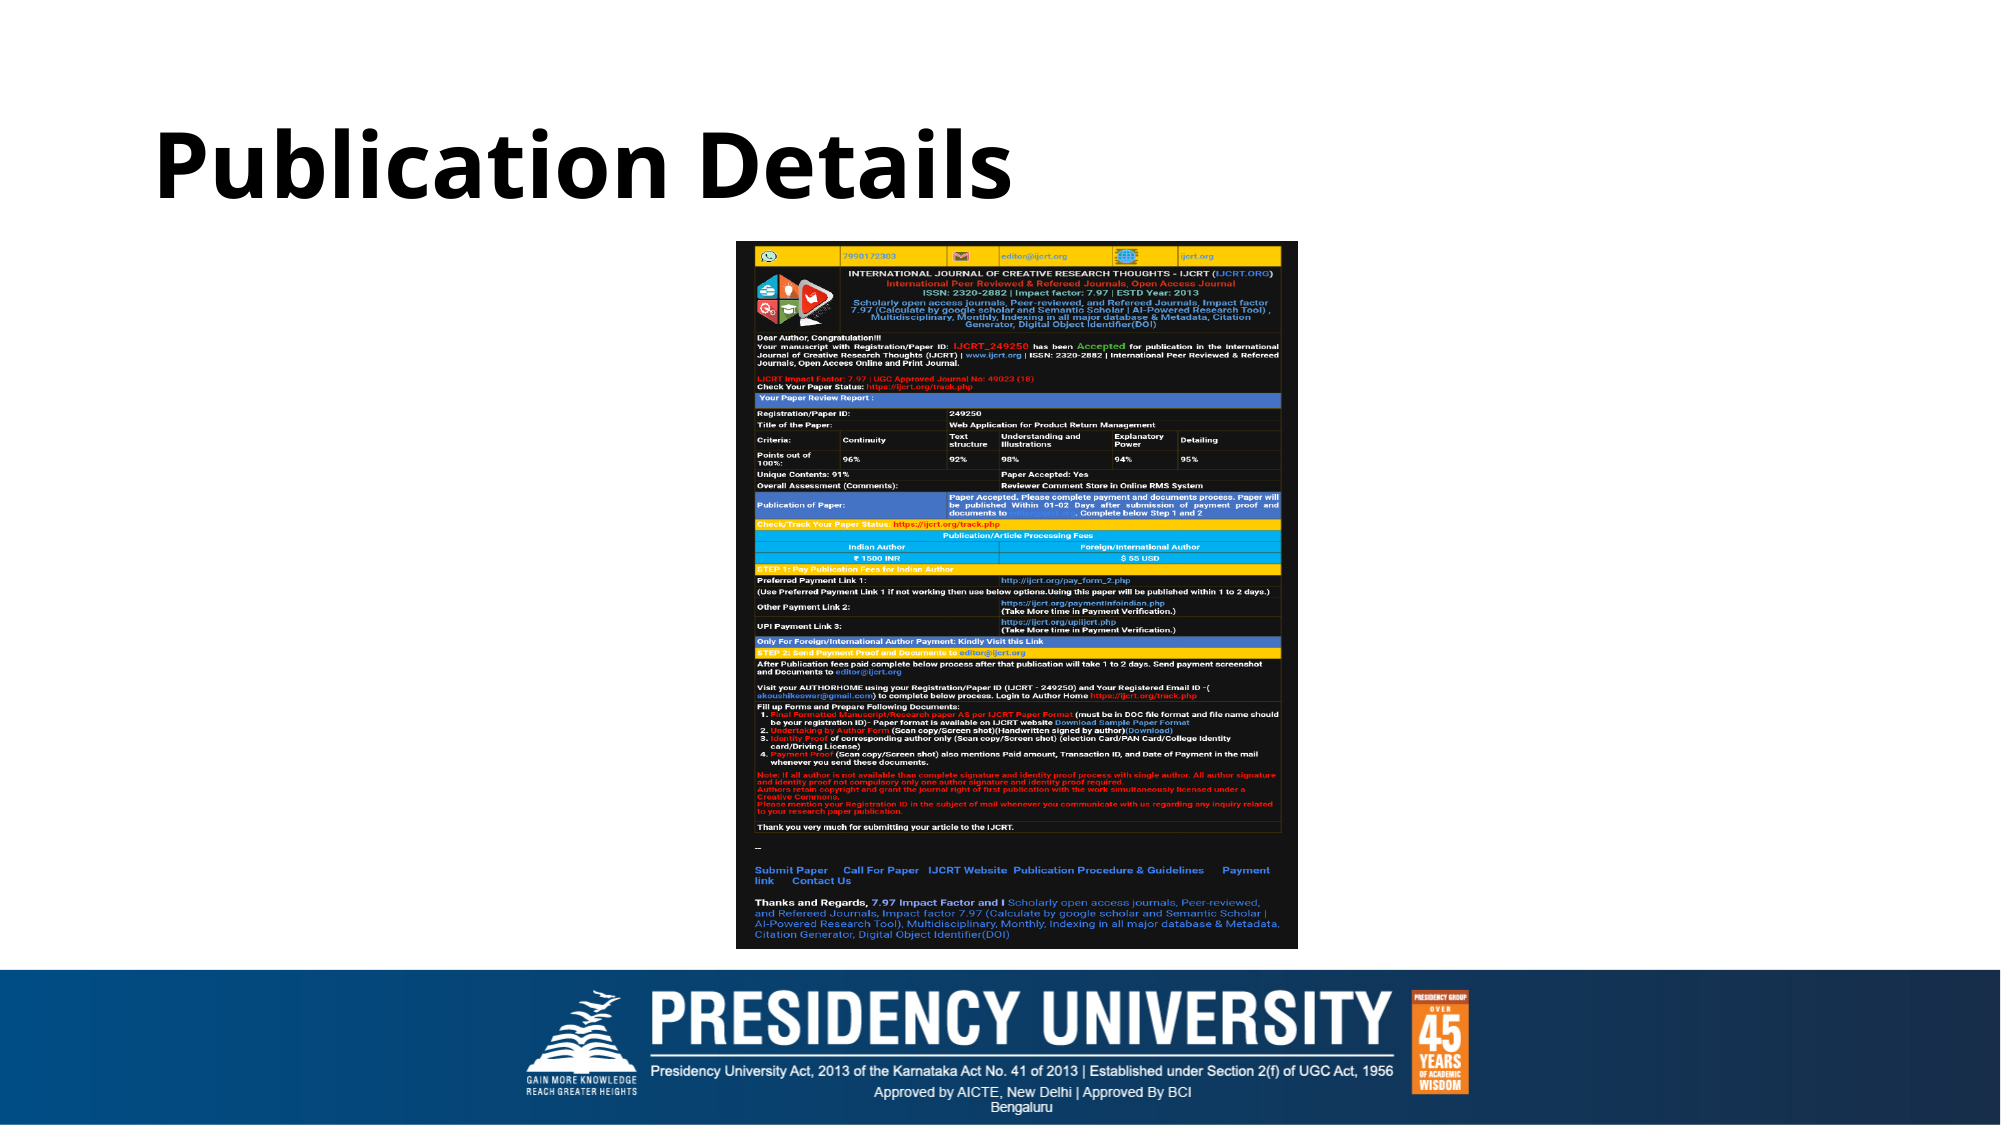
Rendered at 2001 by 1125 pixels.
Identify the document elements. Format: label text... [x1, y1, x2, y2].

title Publication Details [137, 59, 1863, 278]
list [736, 241, 1298, 949]
picture [0, 0, 2001, 1125]
